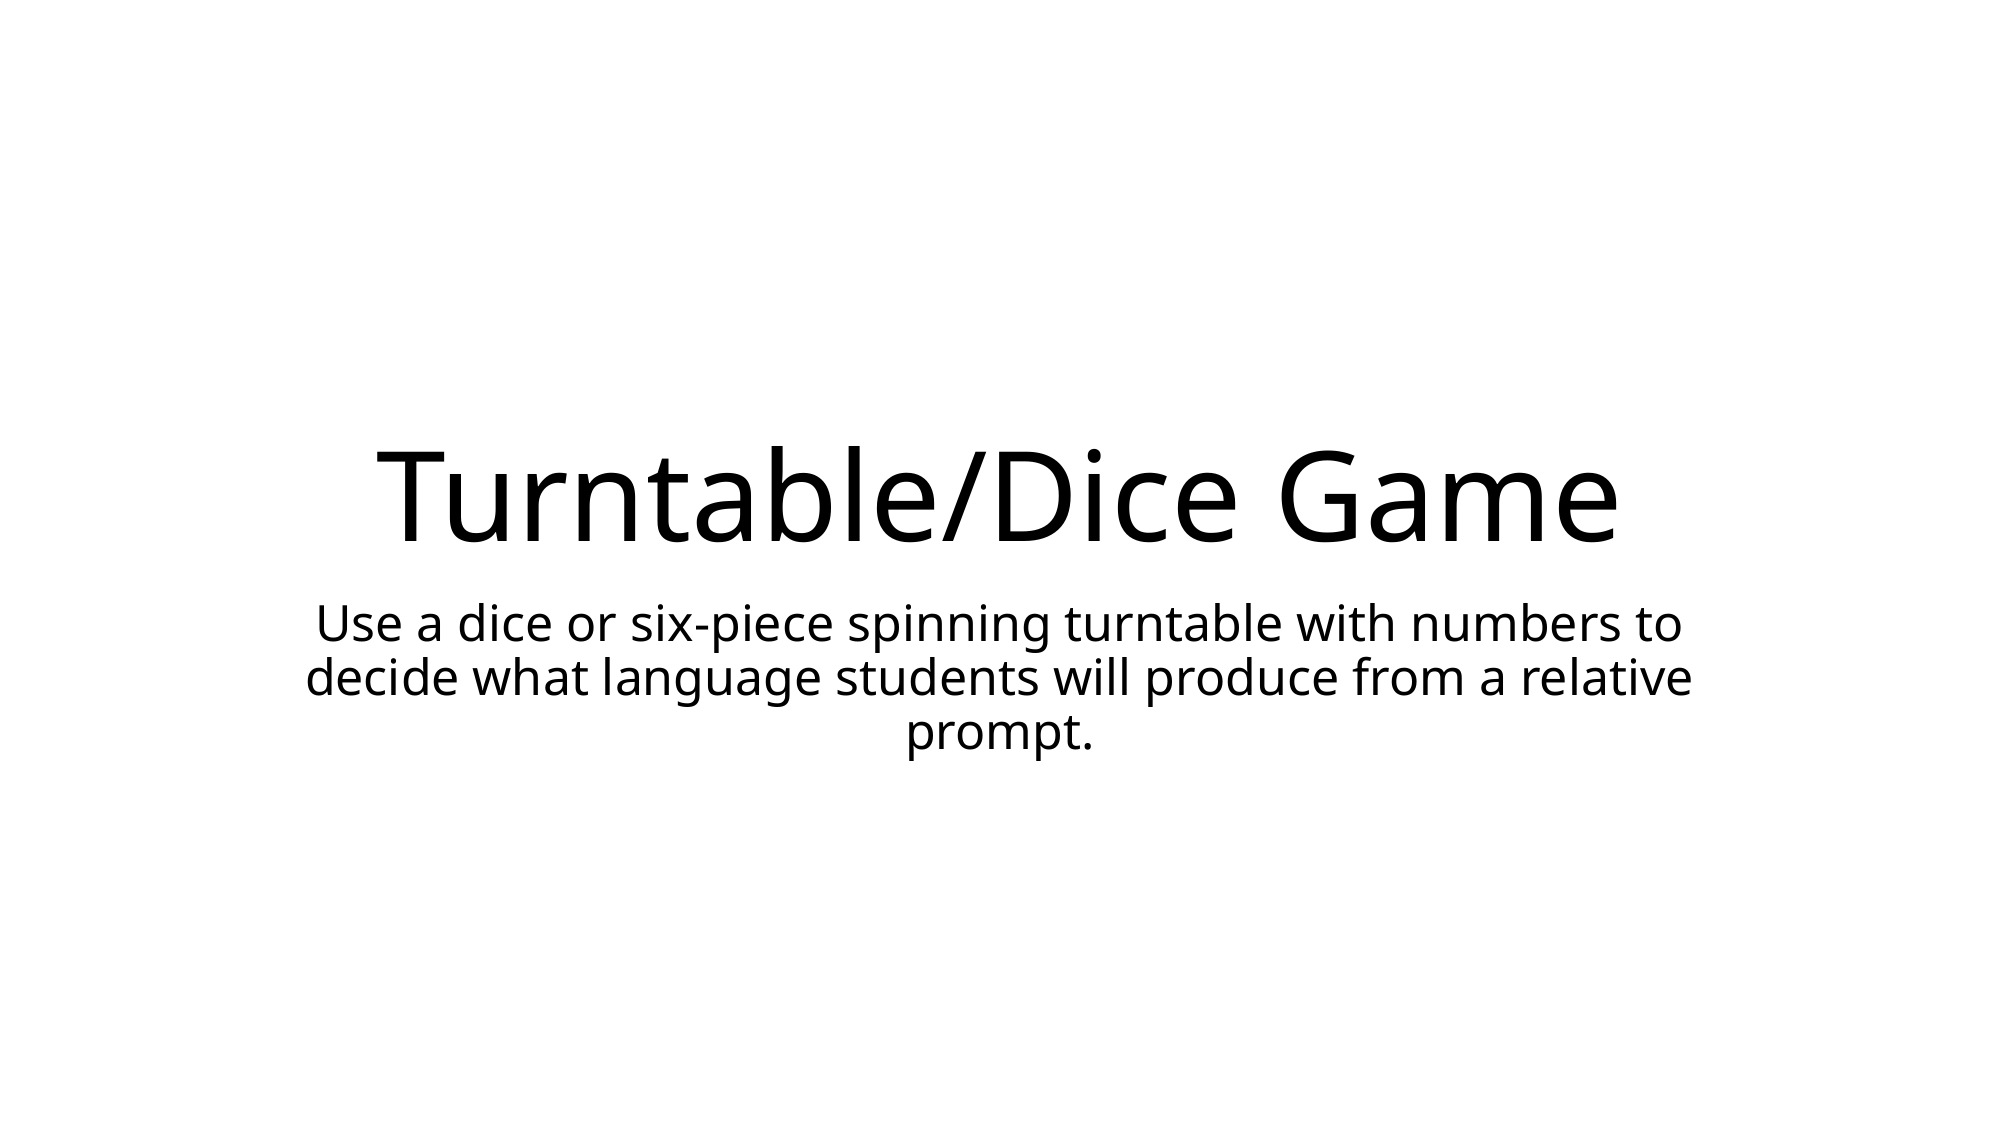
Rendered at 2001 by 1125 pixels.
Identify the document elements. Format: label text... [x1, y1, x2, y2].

subtitle Use a dice or six-piece spinning turntable with numbers to decide what language students will produce from a relative prompt. [249, 590, 1750, 863]
title Turntable/Dice Game [249, 184, 1750, 576]
